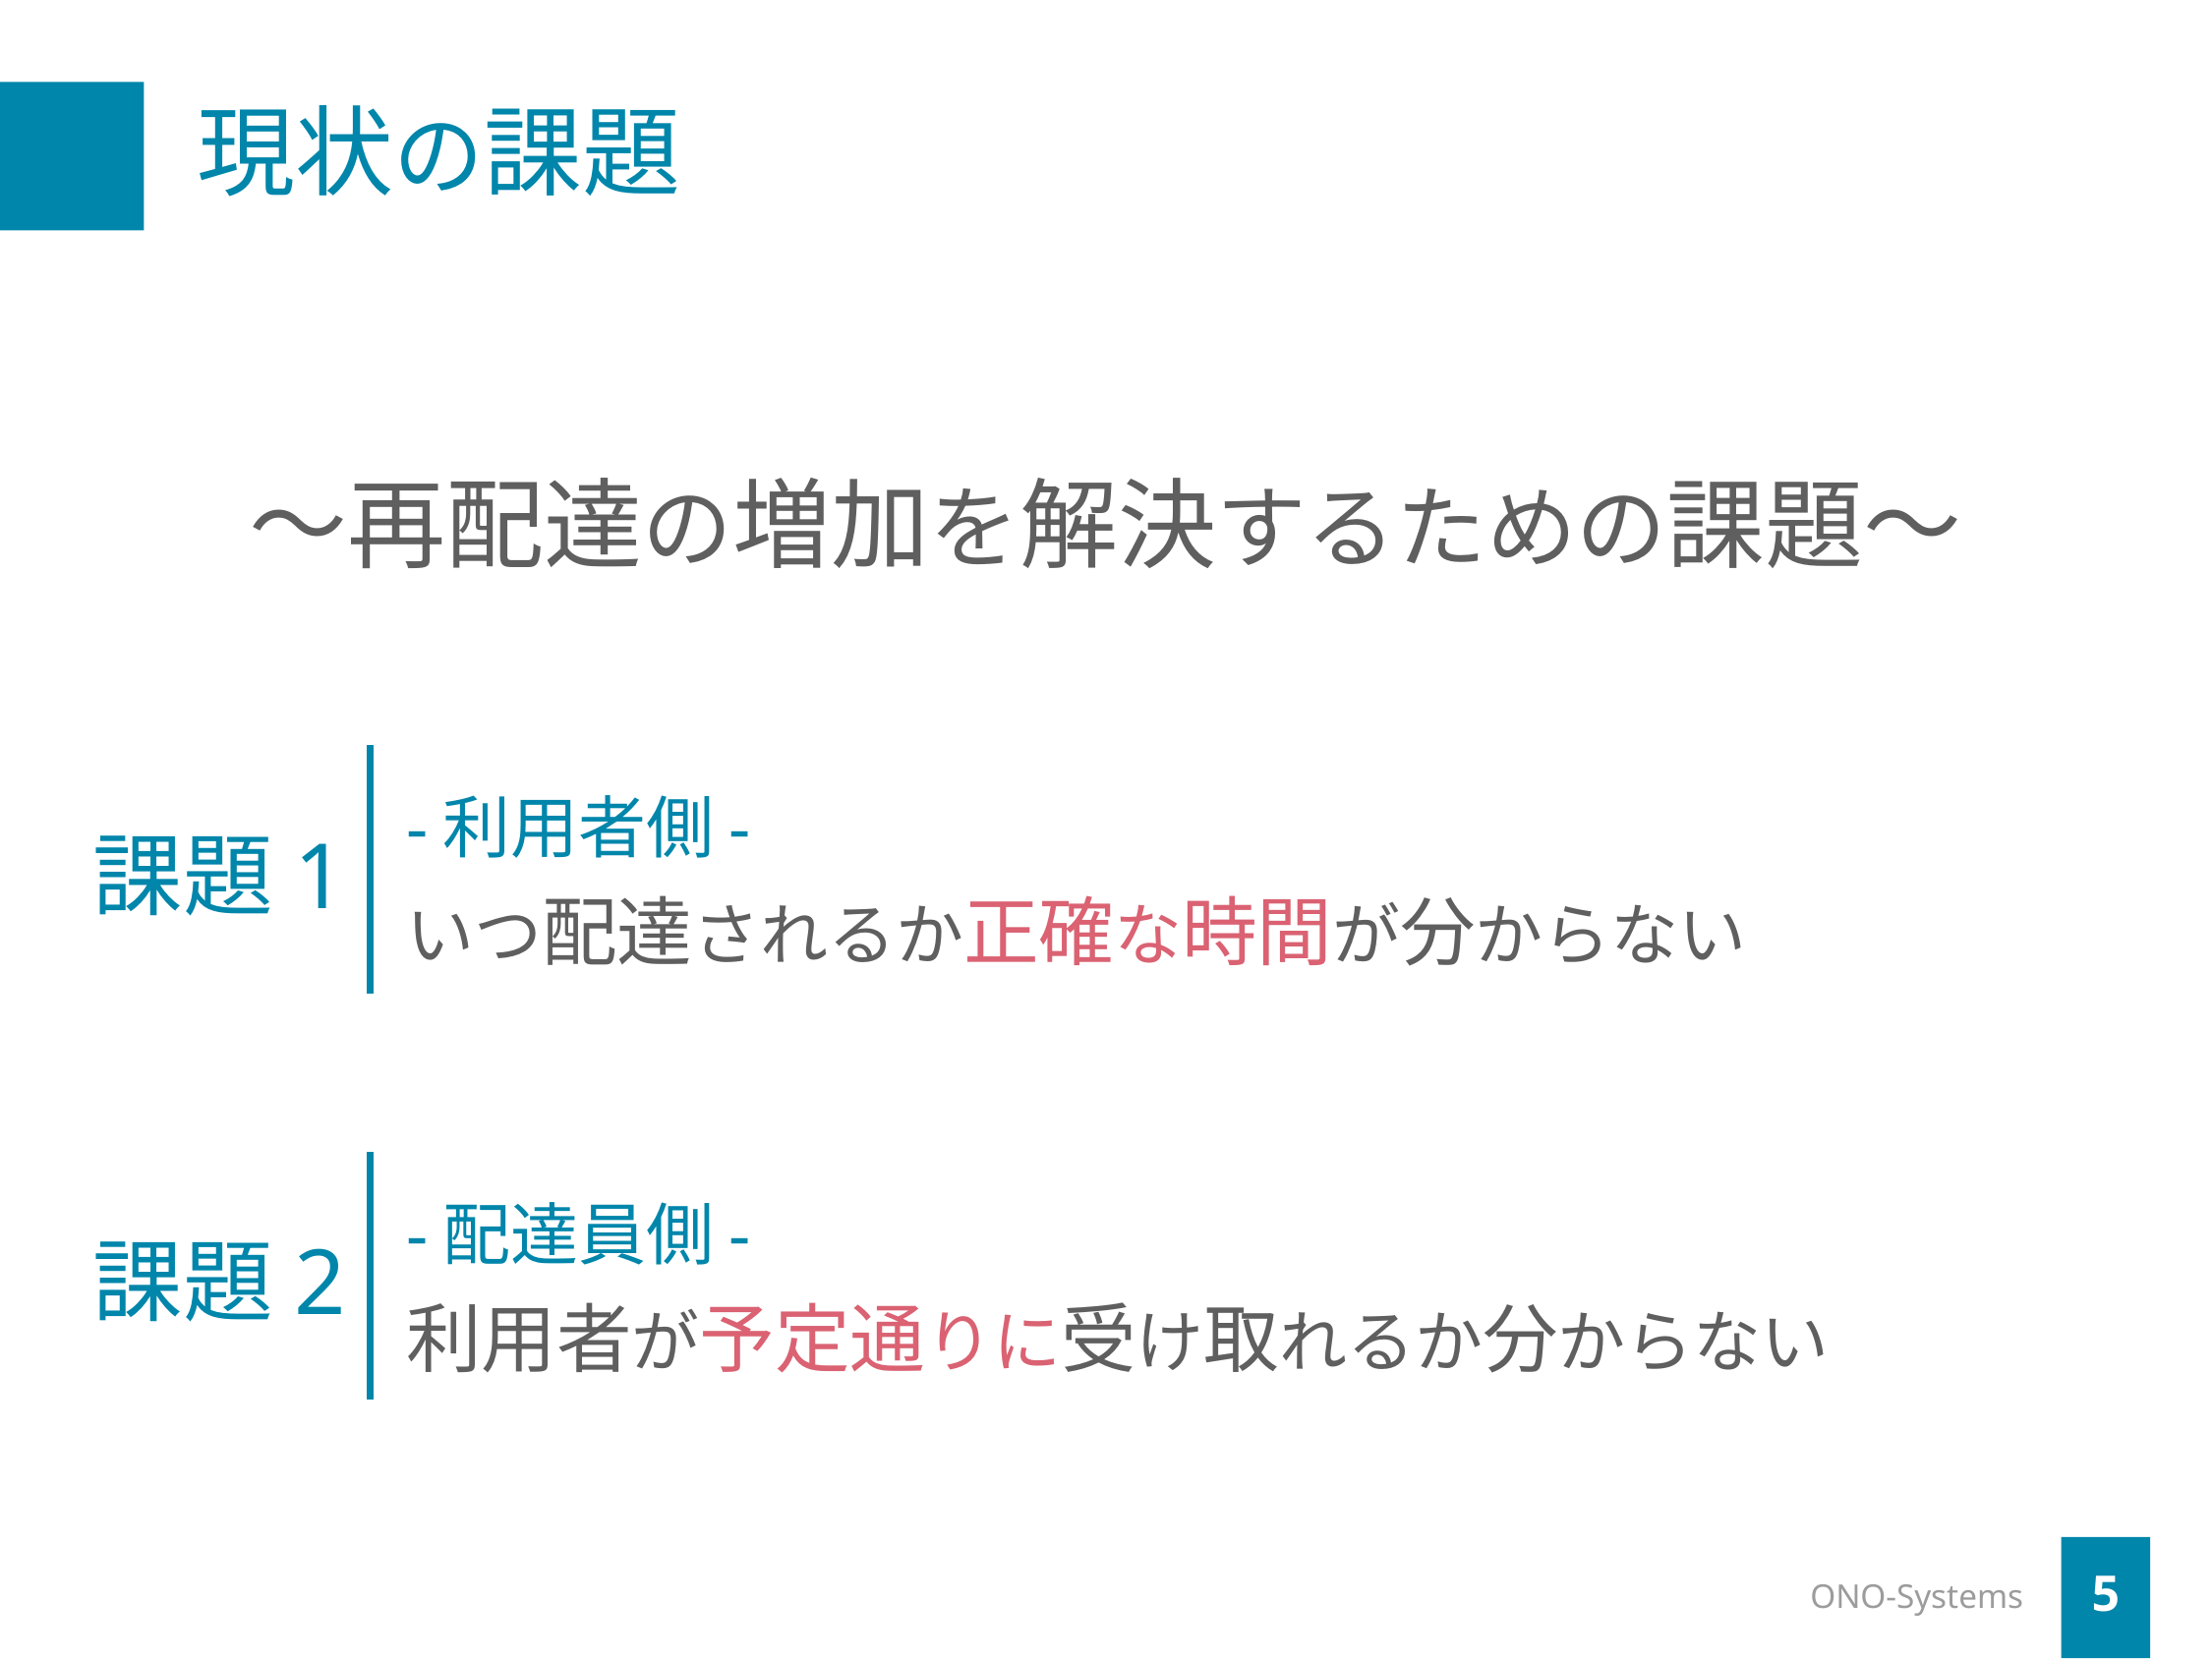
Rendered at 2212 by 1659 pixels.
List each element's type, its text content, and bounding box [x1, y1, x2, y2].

list -利用者側- いつ配達されるか正確な時間が分からない [391, 761, 2151, 983]
text_box -配達員側- 利用者が予定通りに受け取れるか分からない [391, 1168, 2151, 1390]
slide_number 5 [2061, 1551, 2151, 1640]
footer ONO-Systems [1291, 1551, 2039, 1640]
text_box ～再配達の増加を解決するための課題～ [234, 455, 1977, 588]
list 課題1 [0, 801, 362, 944]
title 現状の課題 [182, 69, 2201, 244]
list 課題2 [0, 1207, 362, 1350]
